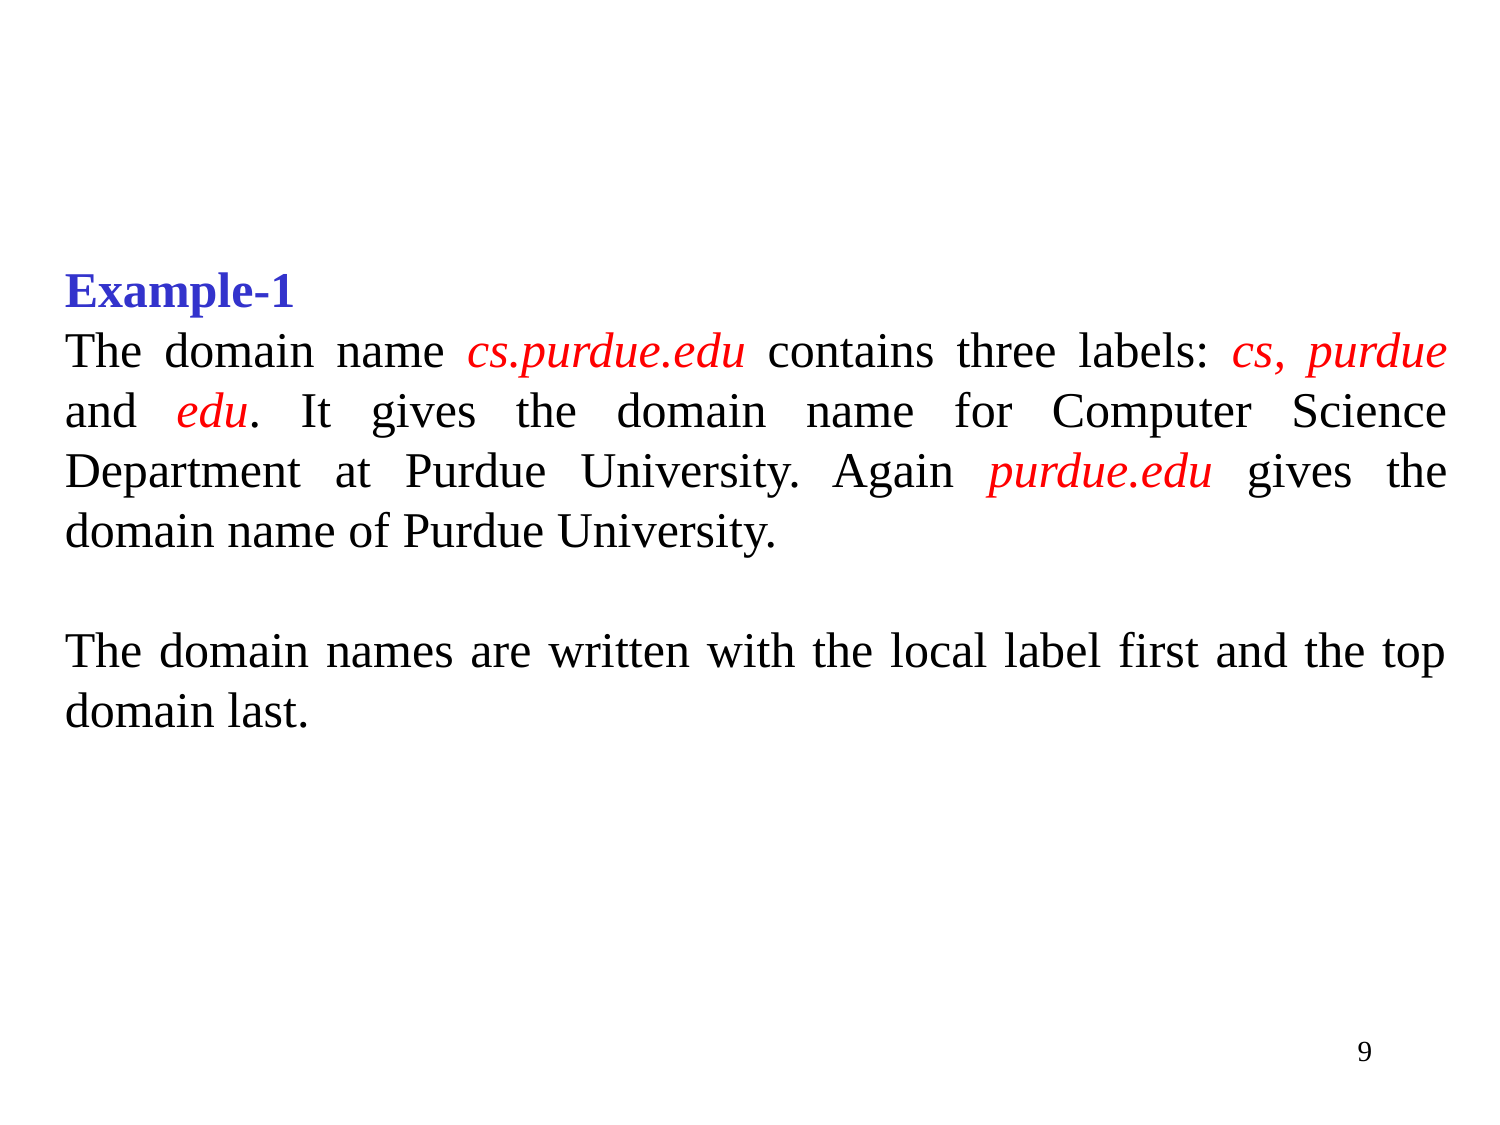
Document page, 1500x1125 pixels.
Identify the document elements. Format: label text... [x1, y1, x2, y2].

text_box Example-1 The domain name cs.purdue.edu contains three labels: cs, purdue and edu. It gives the domain name for Computer Science Department at Purdue University. Again purdue.edu gives the domain name of Purdue University. The domain names are written with the local label first and the top domain last. [49, 249, 1463, 745]
slide_number 9 [1074, 1024, 1388, 1101]
